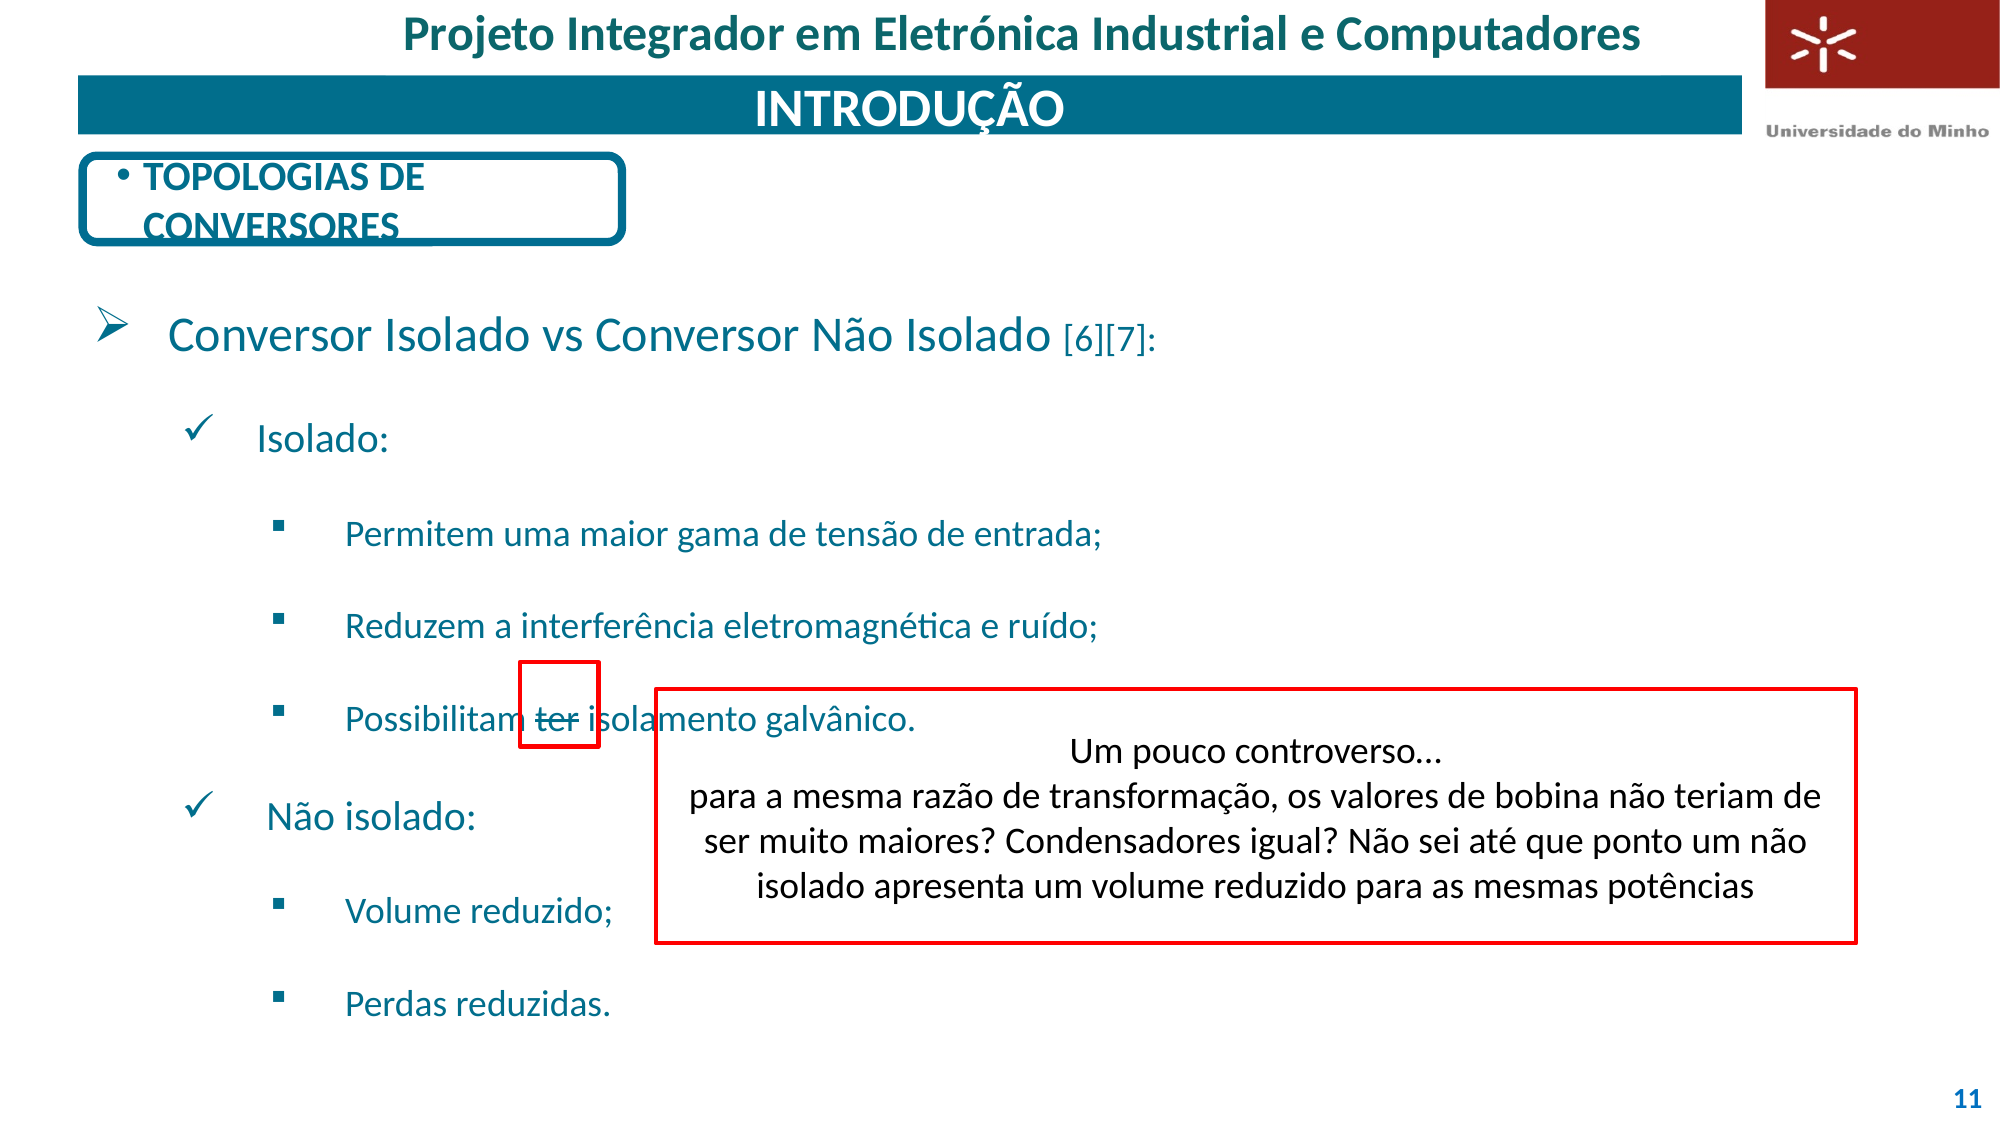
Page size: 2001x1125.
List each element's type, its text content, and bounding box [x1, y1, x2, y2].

picture [1765, 0, 2000, 138]
title Introdução [78, 75, 1742, 135]
text_box Um pouco controverso… para a mesma razão de transformação, os valores de bobina não teriam de ser muito maiores? Condensadores igual? Não sei até que ponto um não isolado apresenta um volume reduzido para as mesmas potências [654, 687, 1858, 945]
text_box [518, 660, 601, 749]
text_box Conversor Isolado vs Conversor Não Isolado [6][7]: Isolado: Permitem uma maior gama de tensão de entrada; Reduzem a interferência eletromagnética e ruído; Possibilitam ter isolamento galvânico. Não isolado: Volume reduzido; Perdas reduzidas. [78, 263, 1742, 1106]
text_box Topologias de Conversores [82, 155, 622, 243]
text_box Projeto Integrador em Eletrónica Industrial e Computadores [385, 11, 1661, 76]
